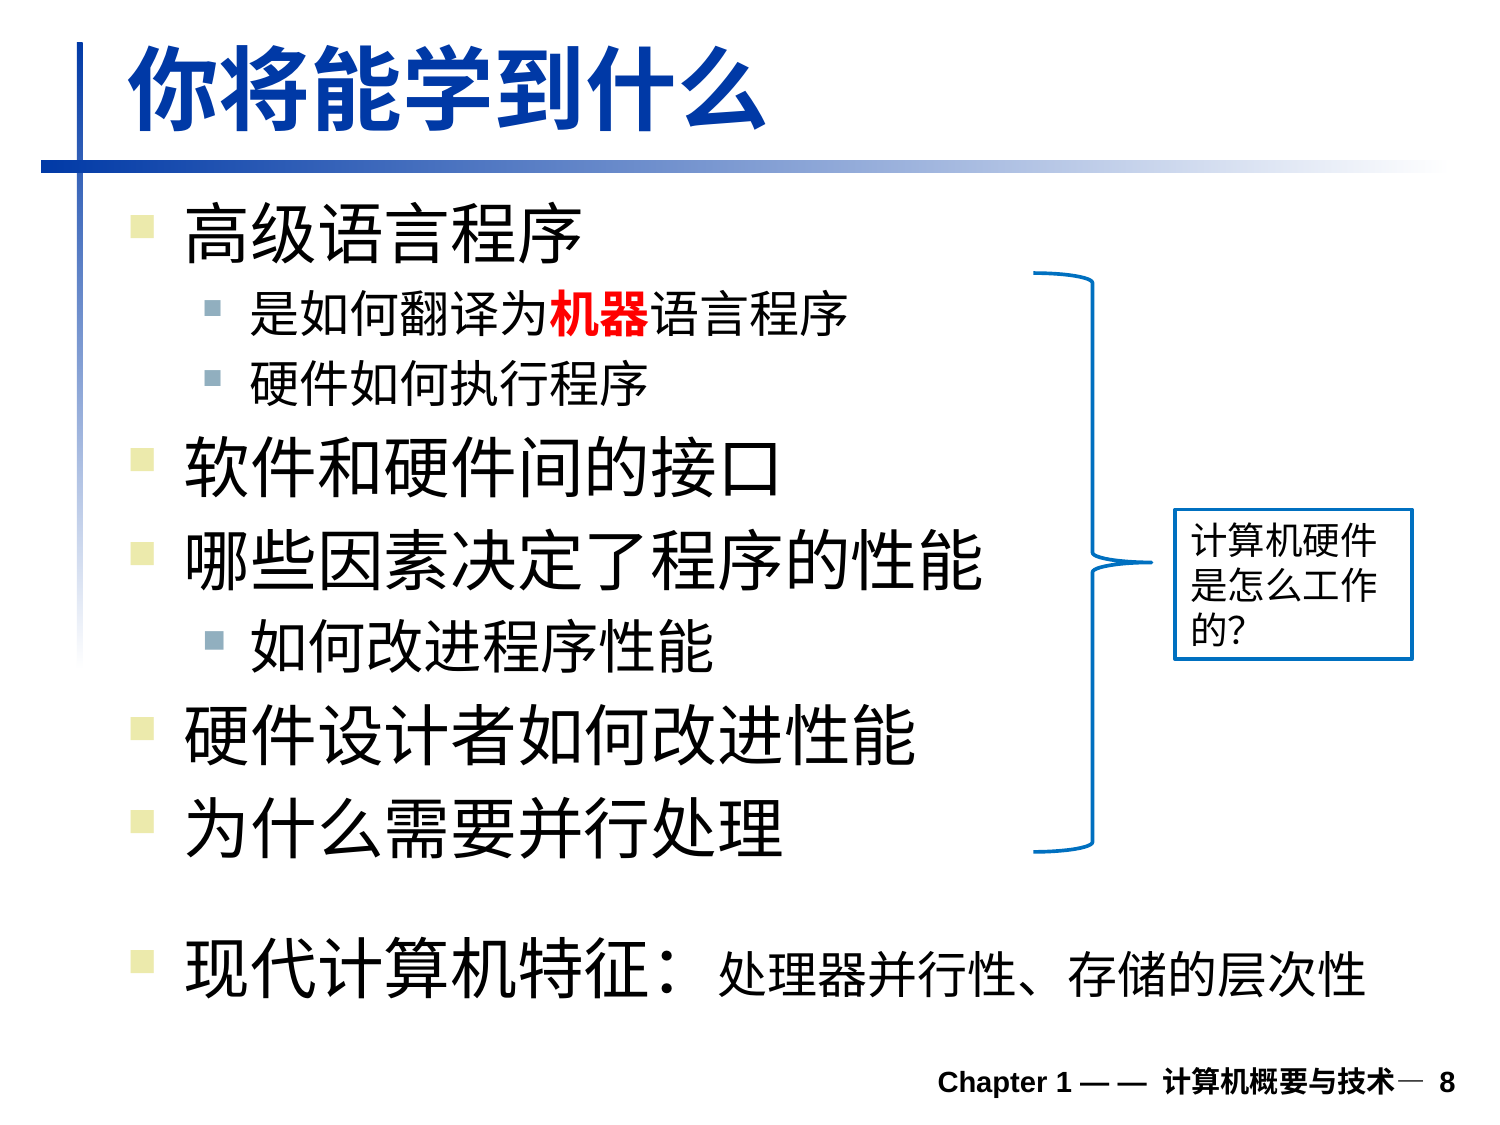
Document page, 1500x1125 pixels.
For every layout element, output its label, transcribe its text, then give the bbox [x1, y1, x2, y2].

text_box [1033, 272, 1413, 853]
footer Chapter 1 — — 计算机概要与技术— 8 [277, 1046, 1471, 1106]
list 高级语言程序 是如何翻译为机器语言程序 硬件如何执行程序 软件和硬件间的接口 哪些因素决定了程序的性能 如何改进程序性能 硬件设计者如何改进性能 为什么需要并行处理 现代计算机特征：处理器并行性、存储的层次性 [112, 184, 1469, 1024]
title 你将能学到什么 [112, 22, 1468, 149]
